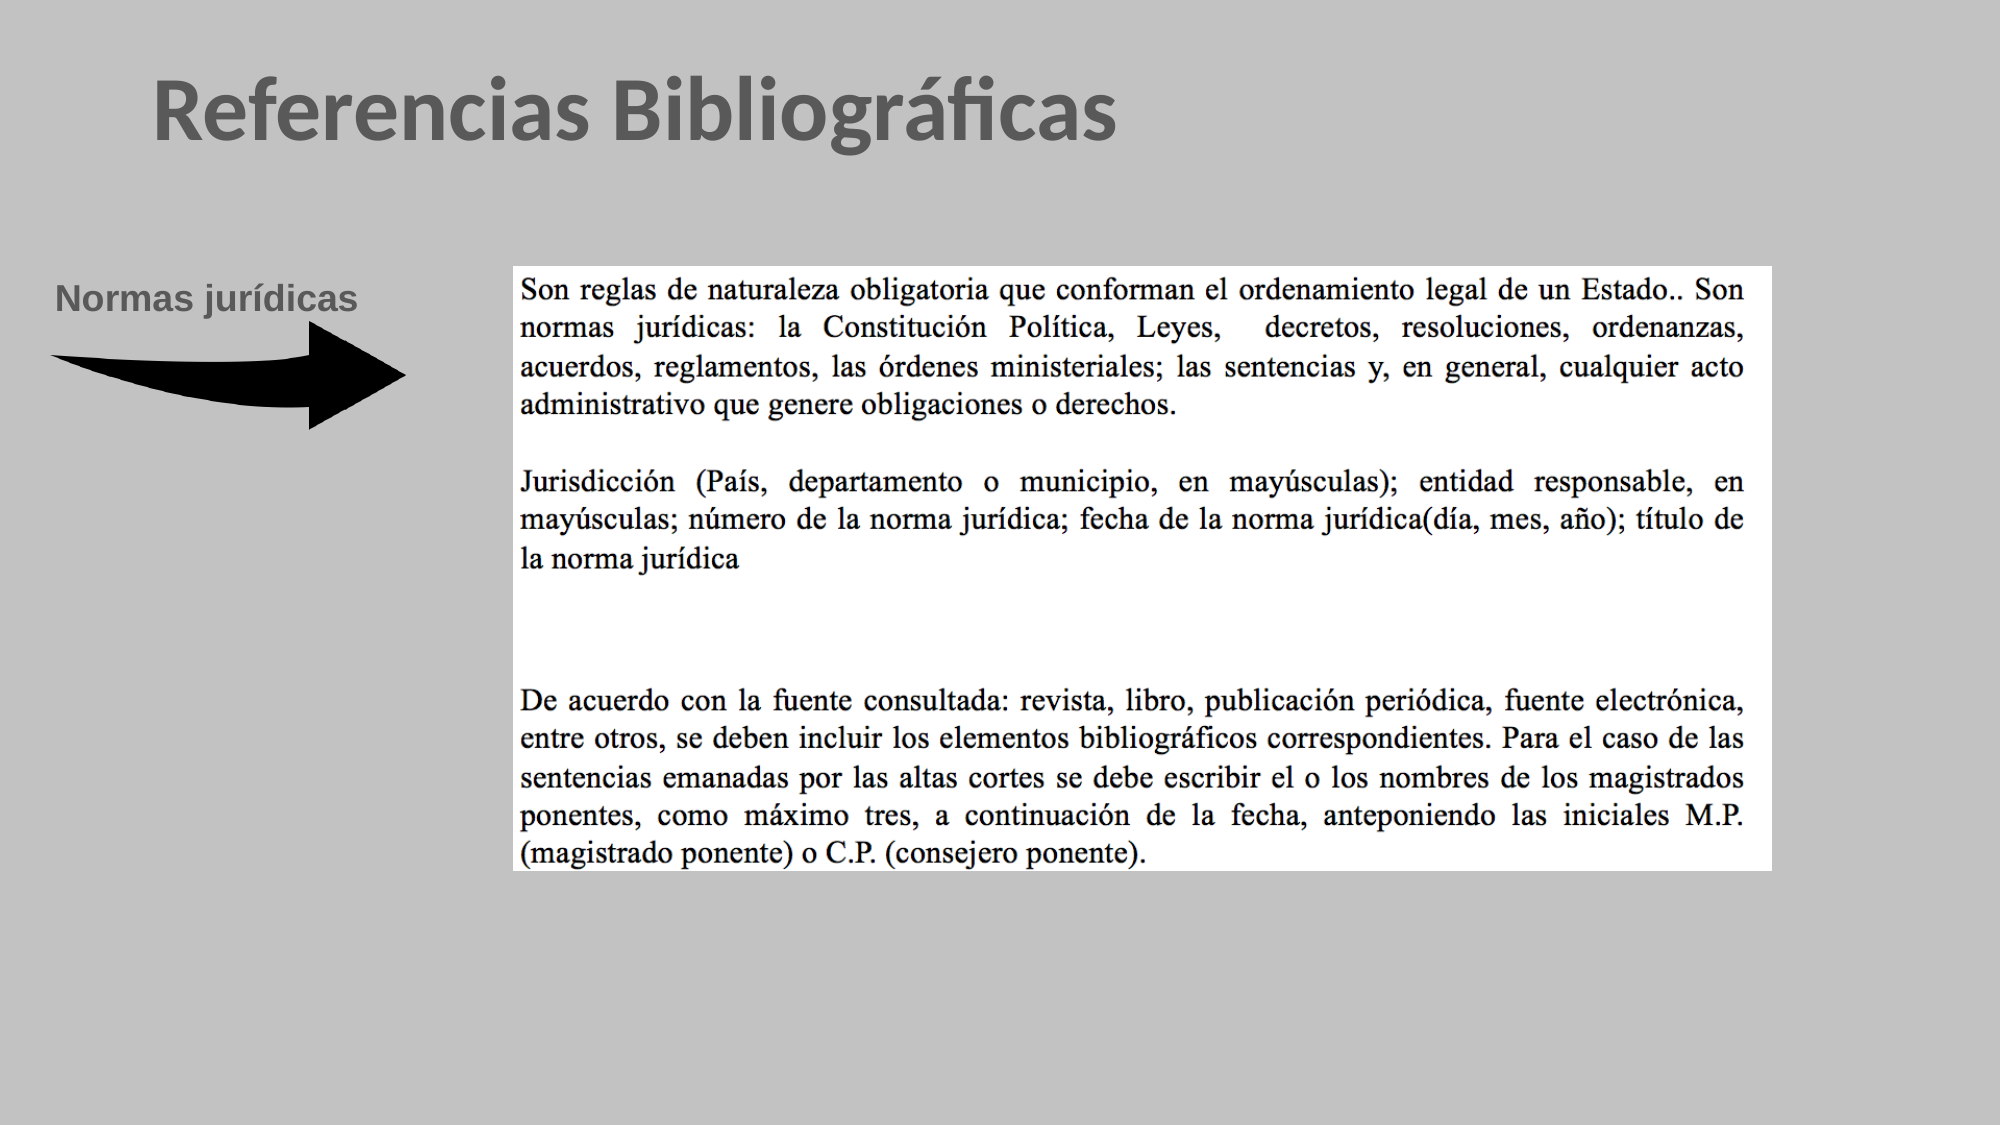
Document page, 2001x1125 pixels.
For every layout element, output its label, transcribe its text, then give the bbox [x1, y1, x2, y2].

picture [512, 265, 1772, 871]
title Referencias Bibliográficas [137, 34, 1863, 188]
picture [33, 265, 423, 484]
